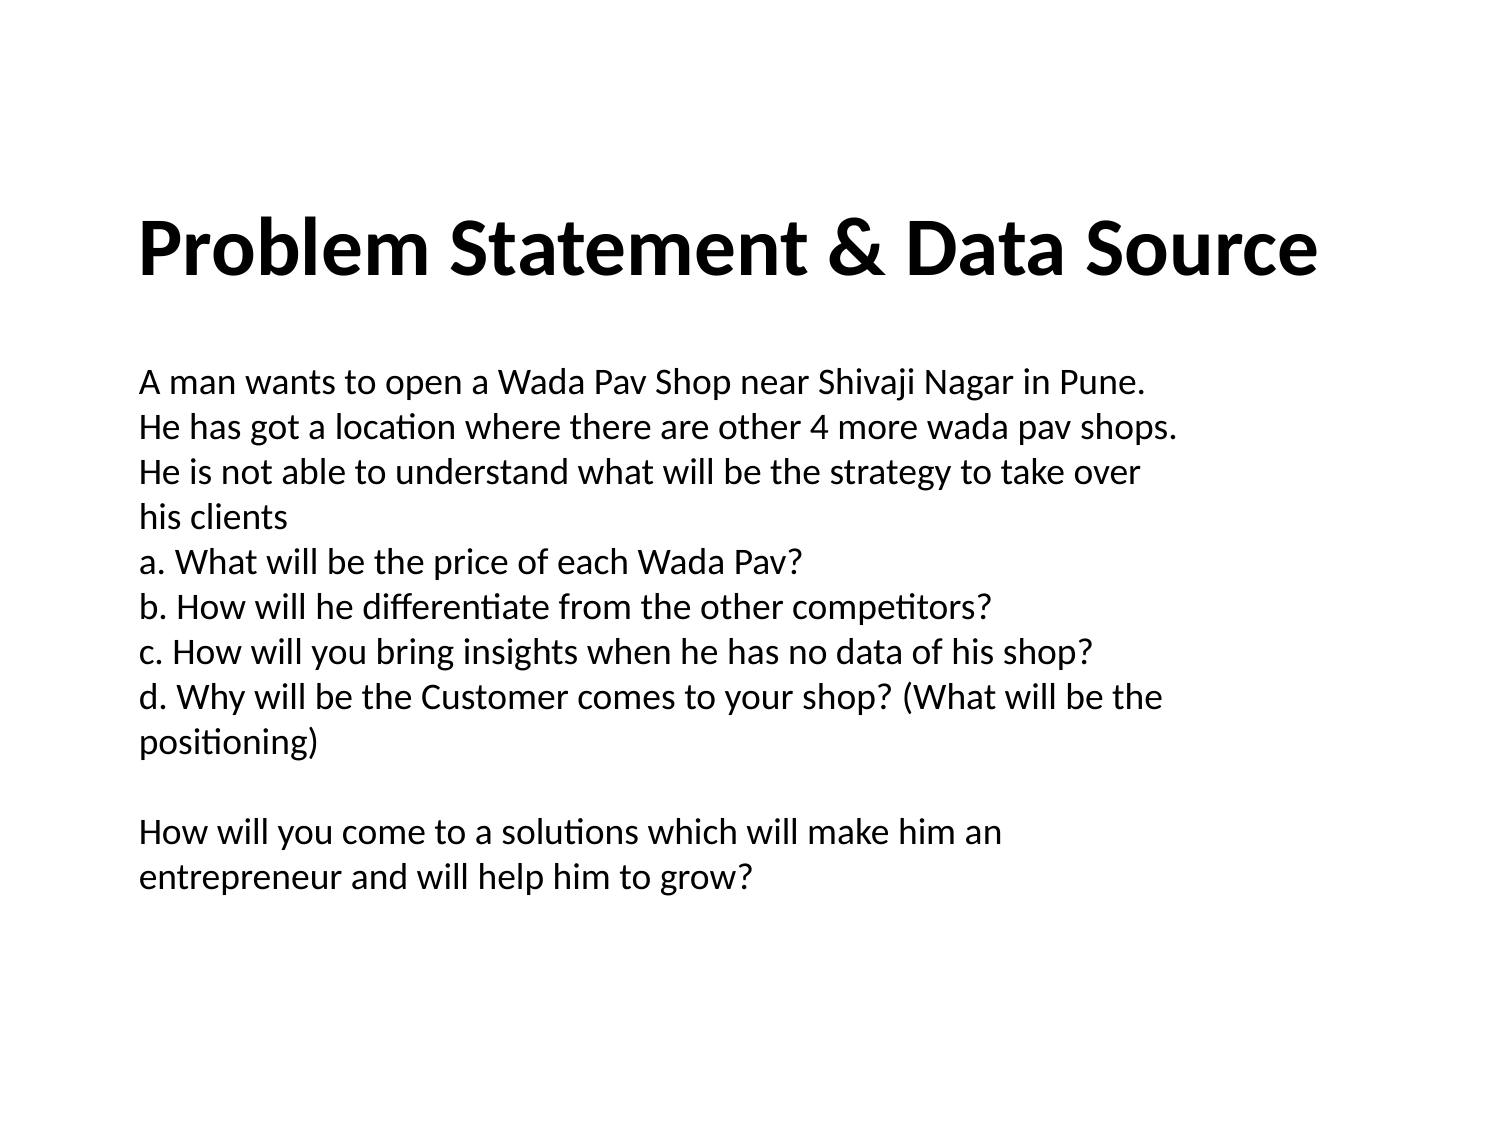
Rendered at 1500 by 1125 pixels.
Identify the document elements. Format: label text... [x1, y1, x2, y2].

text_box A man wants to open a Wada Pav Shop near Shivaji Nagar in Pune. He has got a location where there are other 4 more wada pav shops. He is not able to understand what will be the strategy to take over his clients a. What will be the price of each Wada Pav? b. How will he differentiate from the other competitors? c. How will you bring insights when he has no data of his shop? d. Why will be the Customer comes to your shop? (What will be the positioning) How will you come to a solutions which will make him an entrepreneur and will help him to grow? [123, 349, 1208, 905]
text_box Problem Statement & Data Source [123, 184, 1464, 300]
